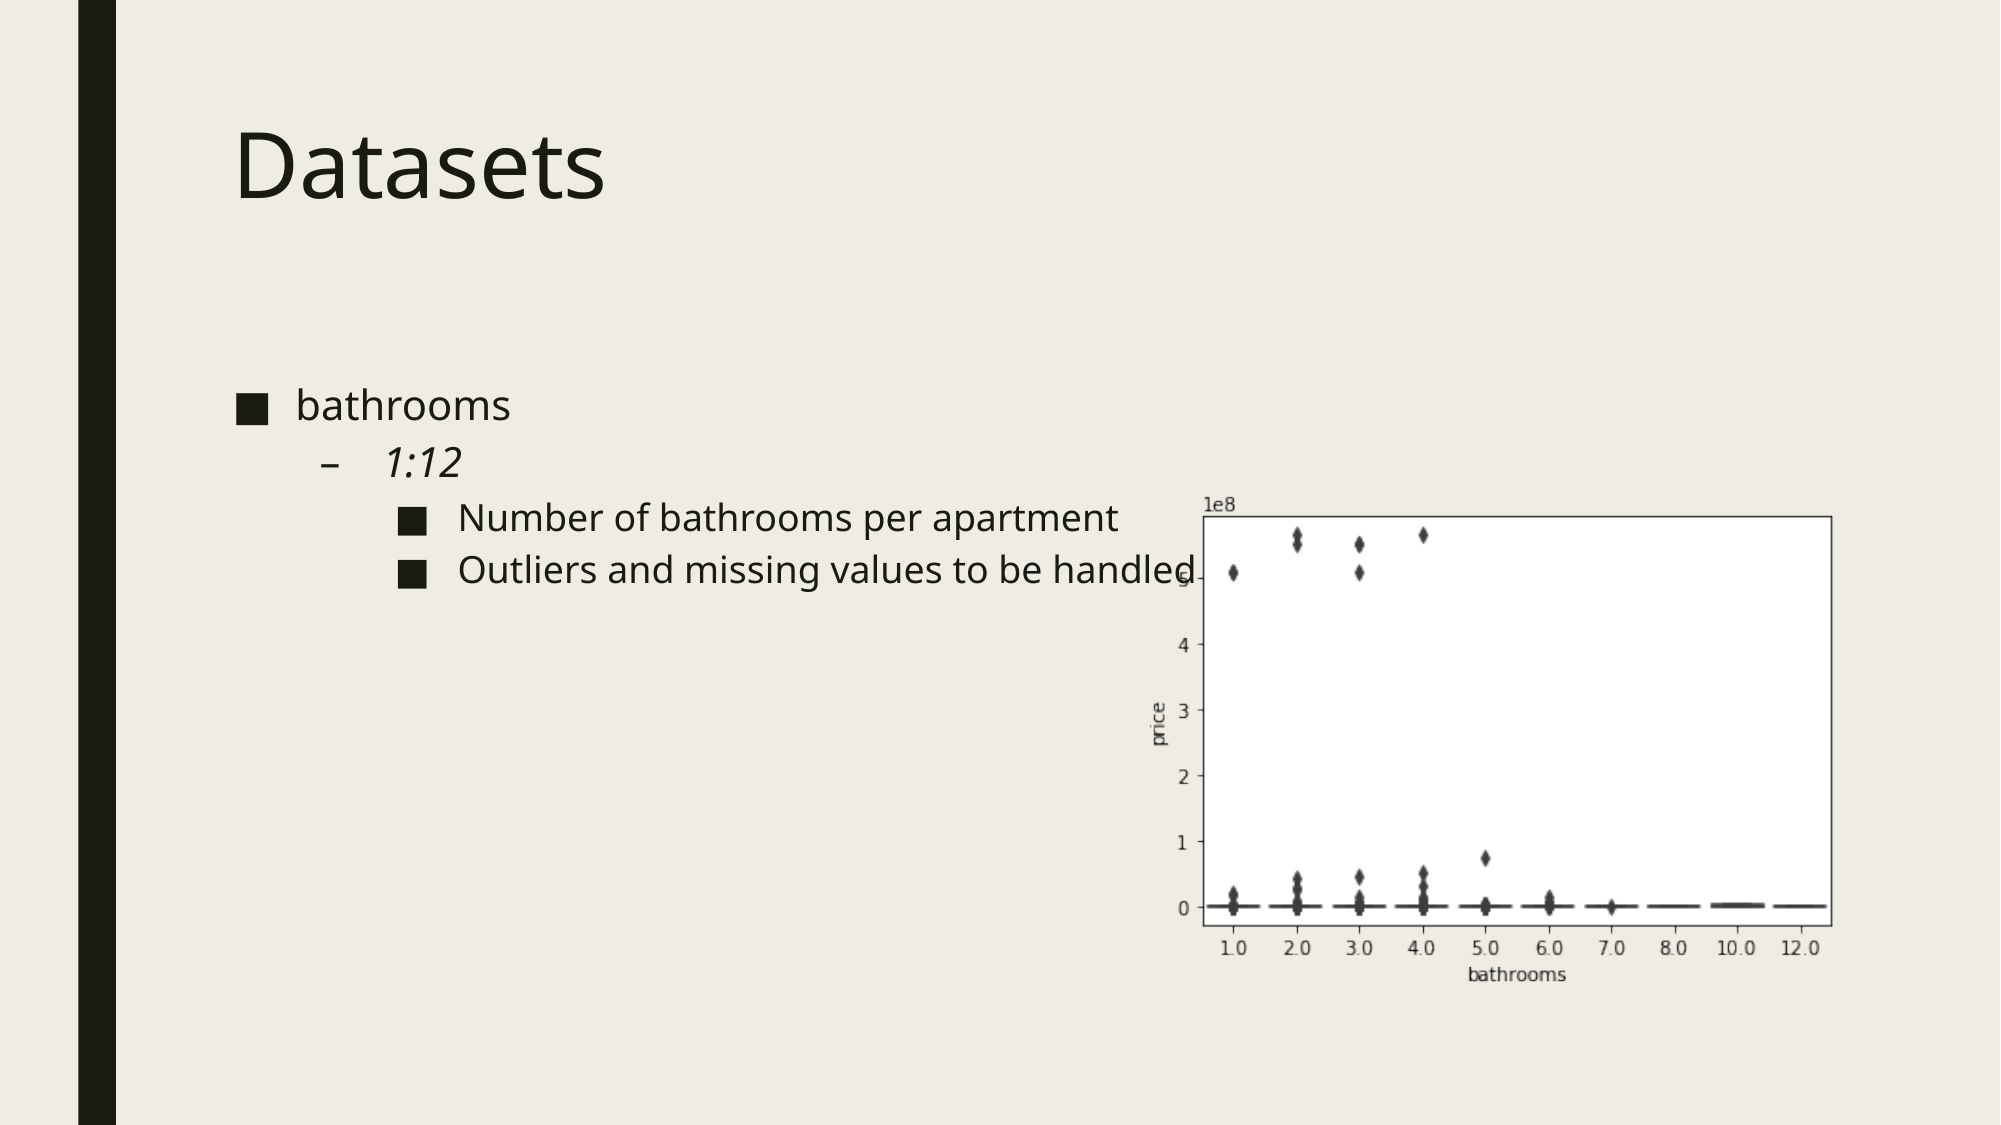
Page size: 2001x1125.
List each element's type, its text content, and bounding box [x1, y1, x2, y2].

list bathrooms 1:12 Number of bathrooms per apartment Outliers and missing values to be handled [224, 374, 1801, 963]
picture [1137, 483, 1852, 998]
title Datasets [224, 111, 1801, 357]
